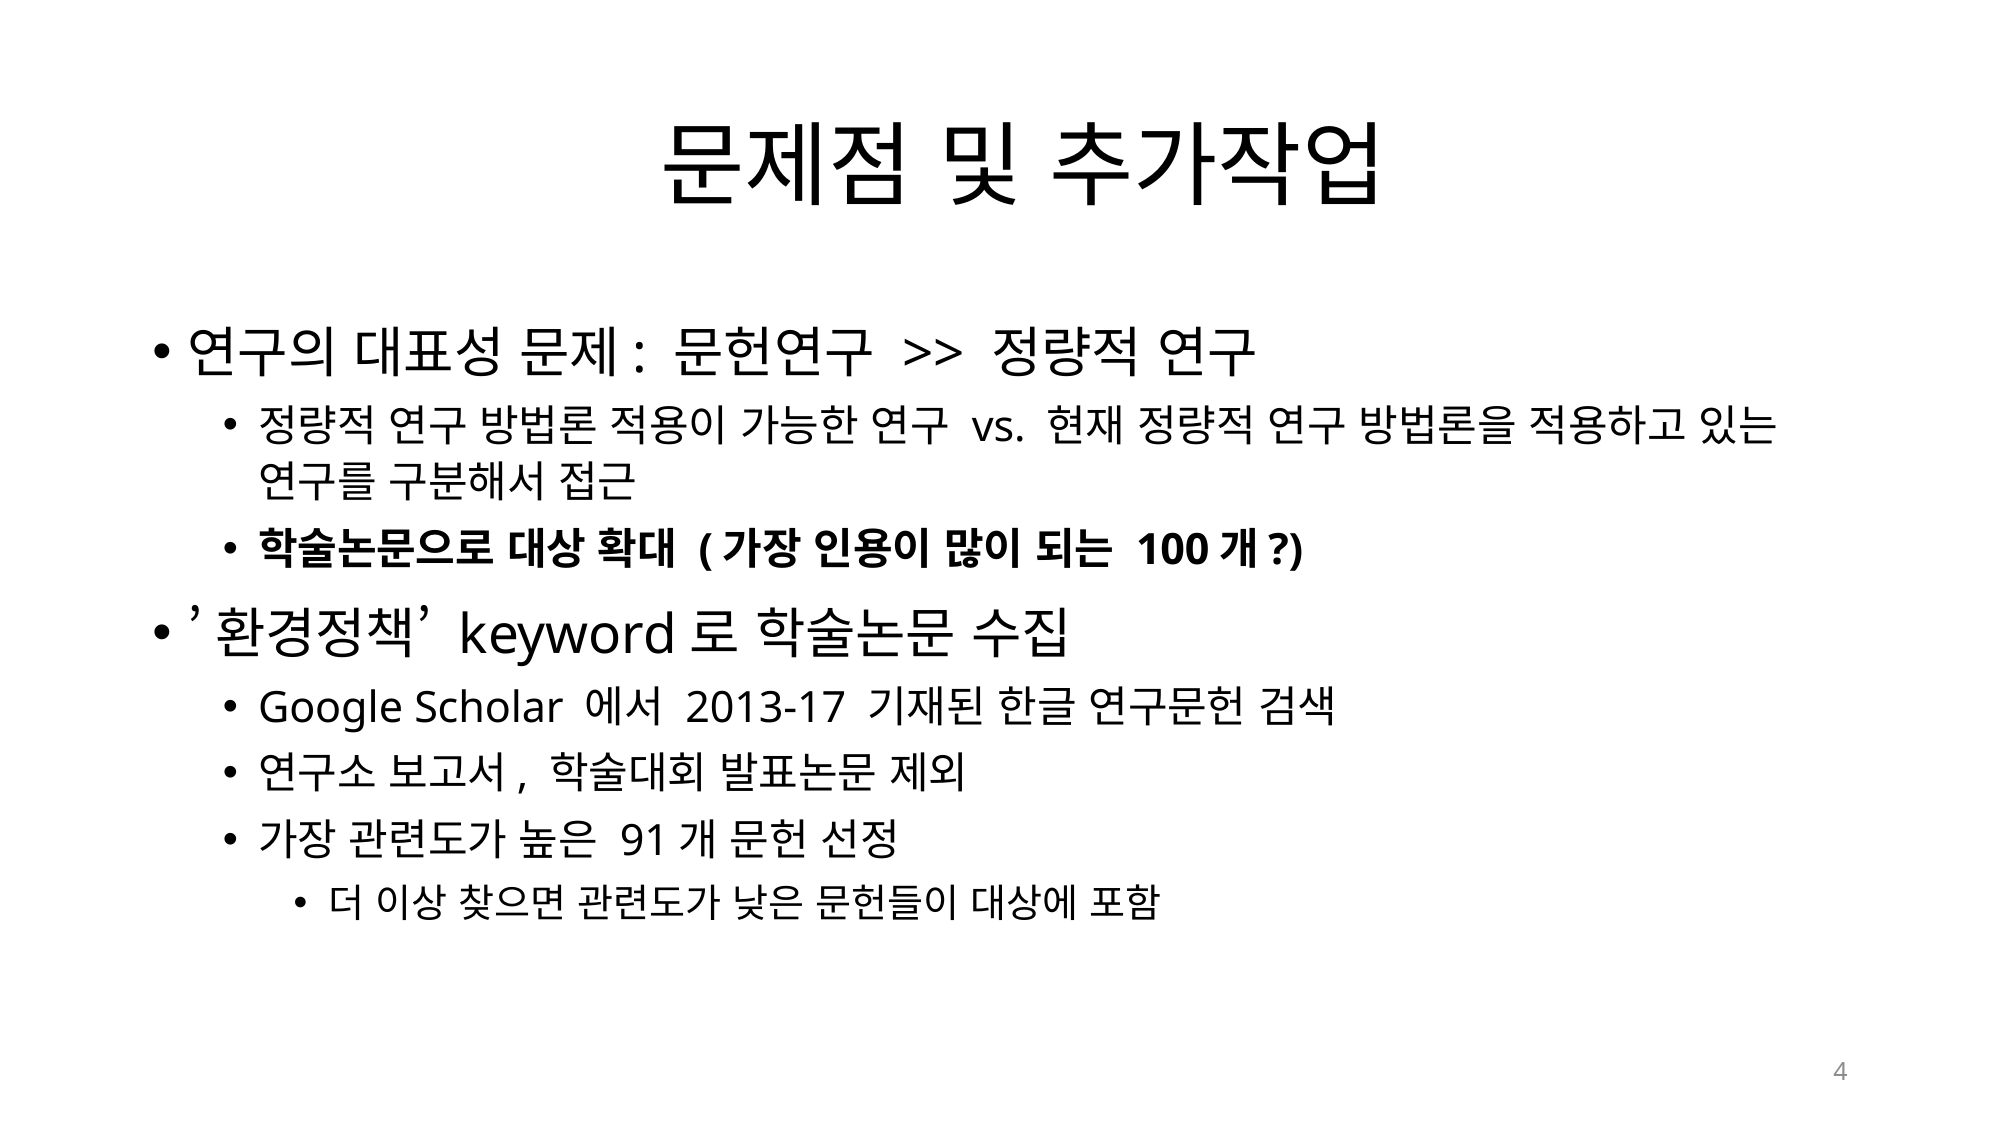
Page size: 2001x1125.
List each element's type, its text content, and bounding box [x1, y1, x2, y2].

title 문제점 및 추가작업 [137, 59, 1863, 278]
list 연구의 대표성 문제: 문헌연구 >> 정량적 연구 정량적 연구 방법론 적용이 가능한 연구 vs. 현재 정량적 연구 방법론을 적용하고 있는 연구를 구분해서 접근 학술논문으로 대상 확대 (가장 인용이 많이 되는 100개?) ’환경정책’ keyword로 학술논문 수집 Google Scholar 에서 2013-17 기재된 한글 연구문헌 검색 연구소 보고서, 학술대회 발표논문 제외 가장 관련도가 높은 91개 문헌 선정 더 이상 찾으면 관련도가 낮은 문헌들이 대상에 포함 [137, 299, 1863, 942]
slide_number 4 [1412, 1042, 1863, 1103]
